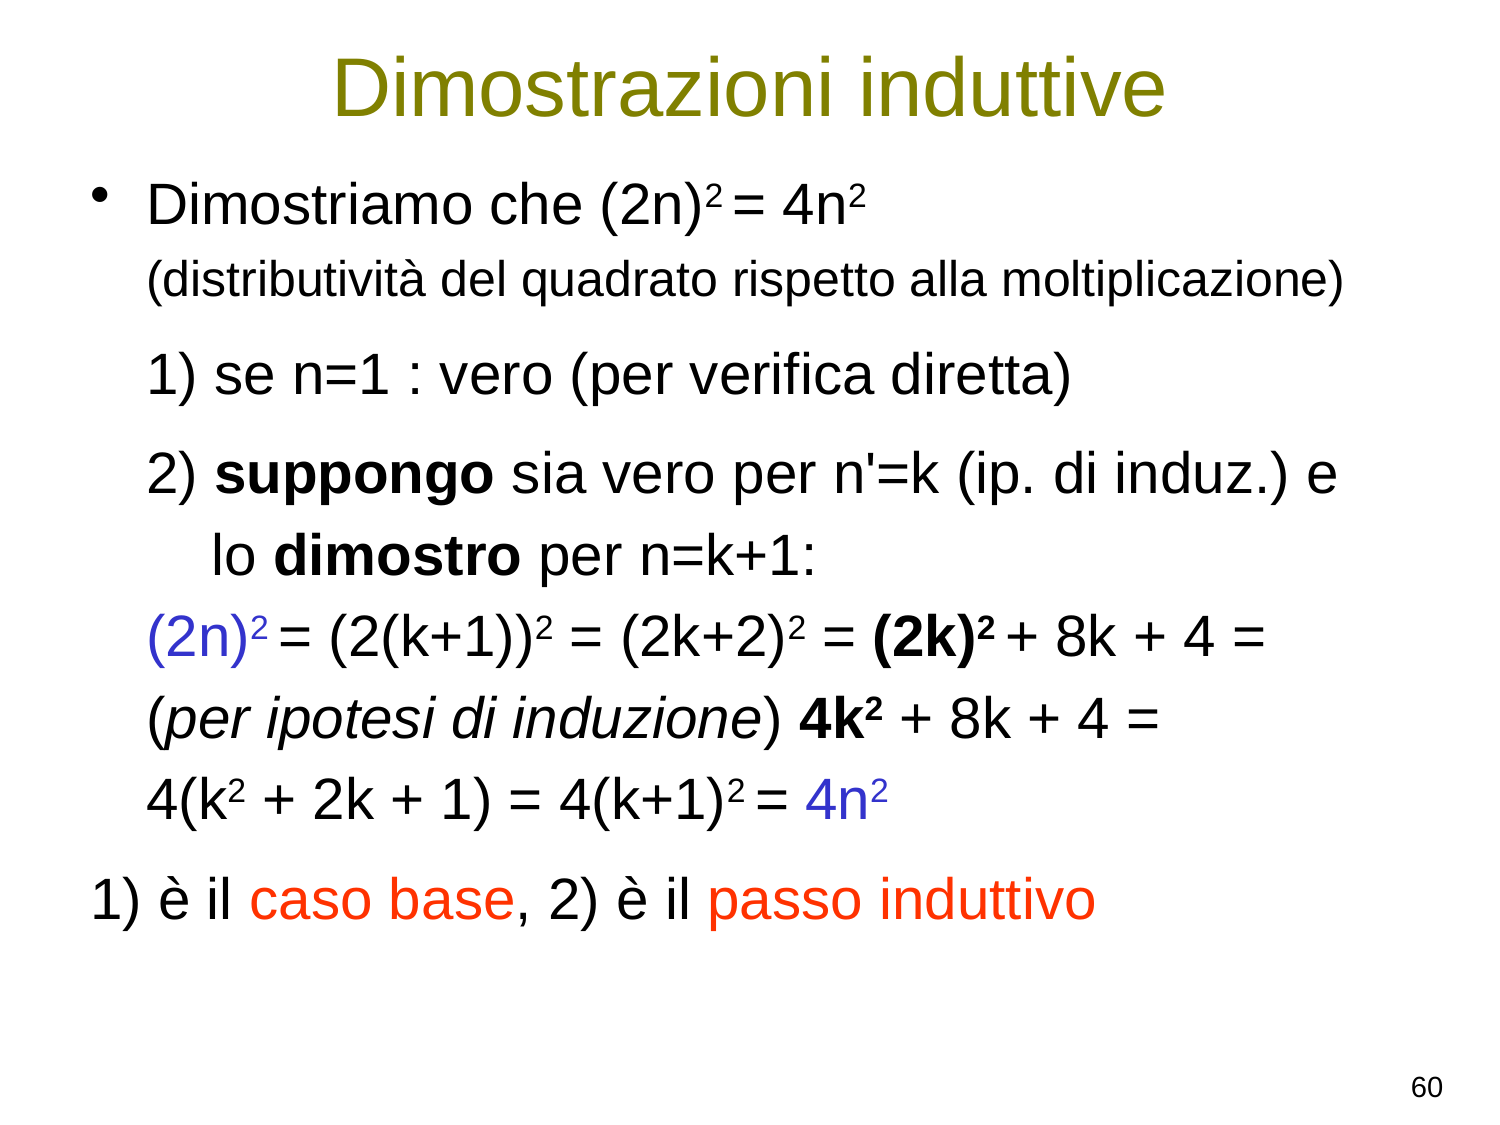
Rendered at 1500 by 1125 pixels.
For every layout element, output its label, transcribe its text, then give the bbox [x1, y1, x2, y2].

title Dimostrazioni induttive [75, 22, 1425, 144]
list Dimostriamo che (2n)2 = 4n2 (distributività del quadrato rispetto alla moltiplicazione) 1) se n=1 : vero (per verifica diretta) 2) suppongo sia vero per n'=k (ip. di induz.) e lo dimostro per n=k+1: (2n)2 = (2(k+1))2 = (2k+2)2 = (2k)2 + 8k + 4 = (per ipotesi di induzione) 4k2 + 8k + 4 = 4(k2 + 2k + 1) = 4(k+1)2 = 4n2 1) è il caso base, 2) è il passo induttivo [75, 159, 1425, 969]
slide_number 60 [1344, 1060, 1459, 1119]
